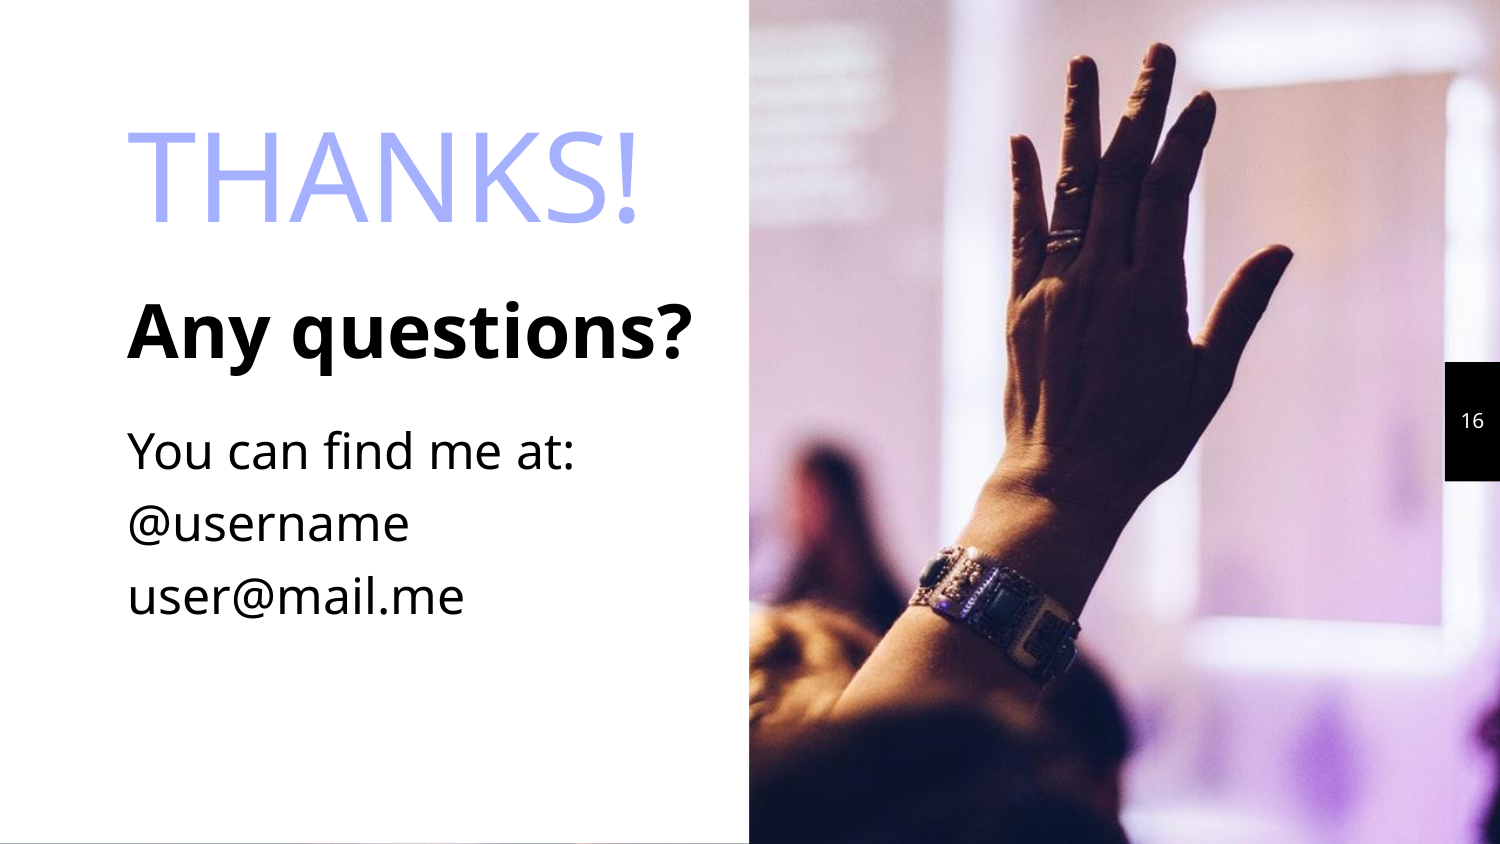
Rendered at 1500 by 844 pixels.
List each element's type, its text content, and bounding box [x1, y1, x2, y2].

slide_number 16 [1444, 362, 1500, 482]
list You can find me at: @username user@mail.me [112, 404, 911, 809]
subtitle Any questions? [112, 268, 911, 398]
picture [750, 0, 1500, 844]
title THANKS! [112, 72, 911, 263]
